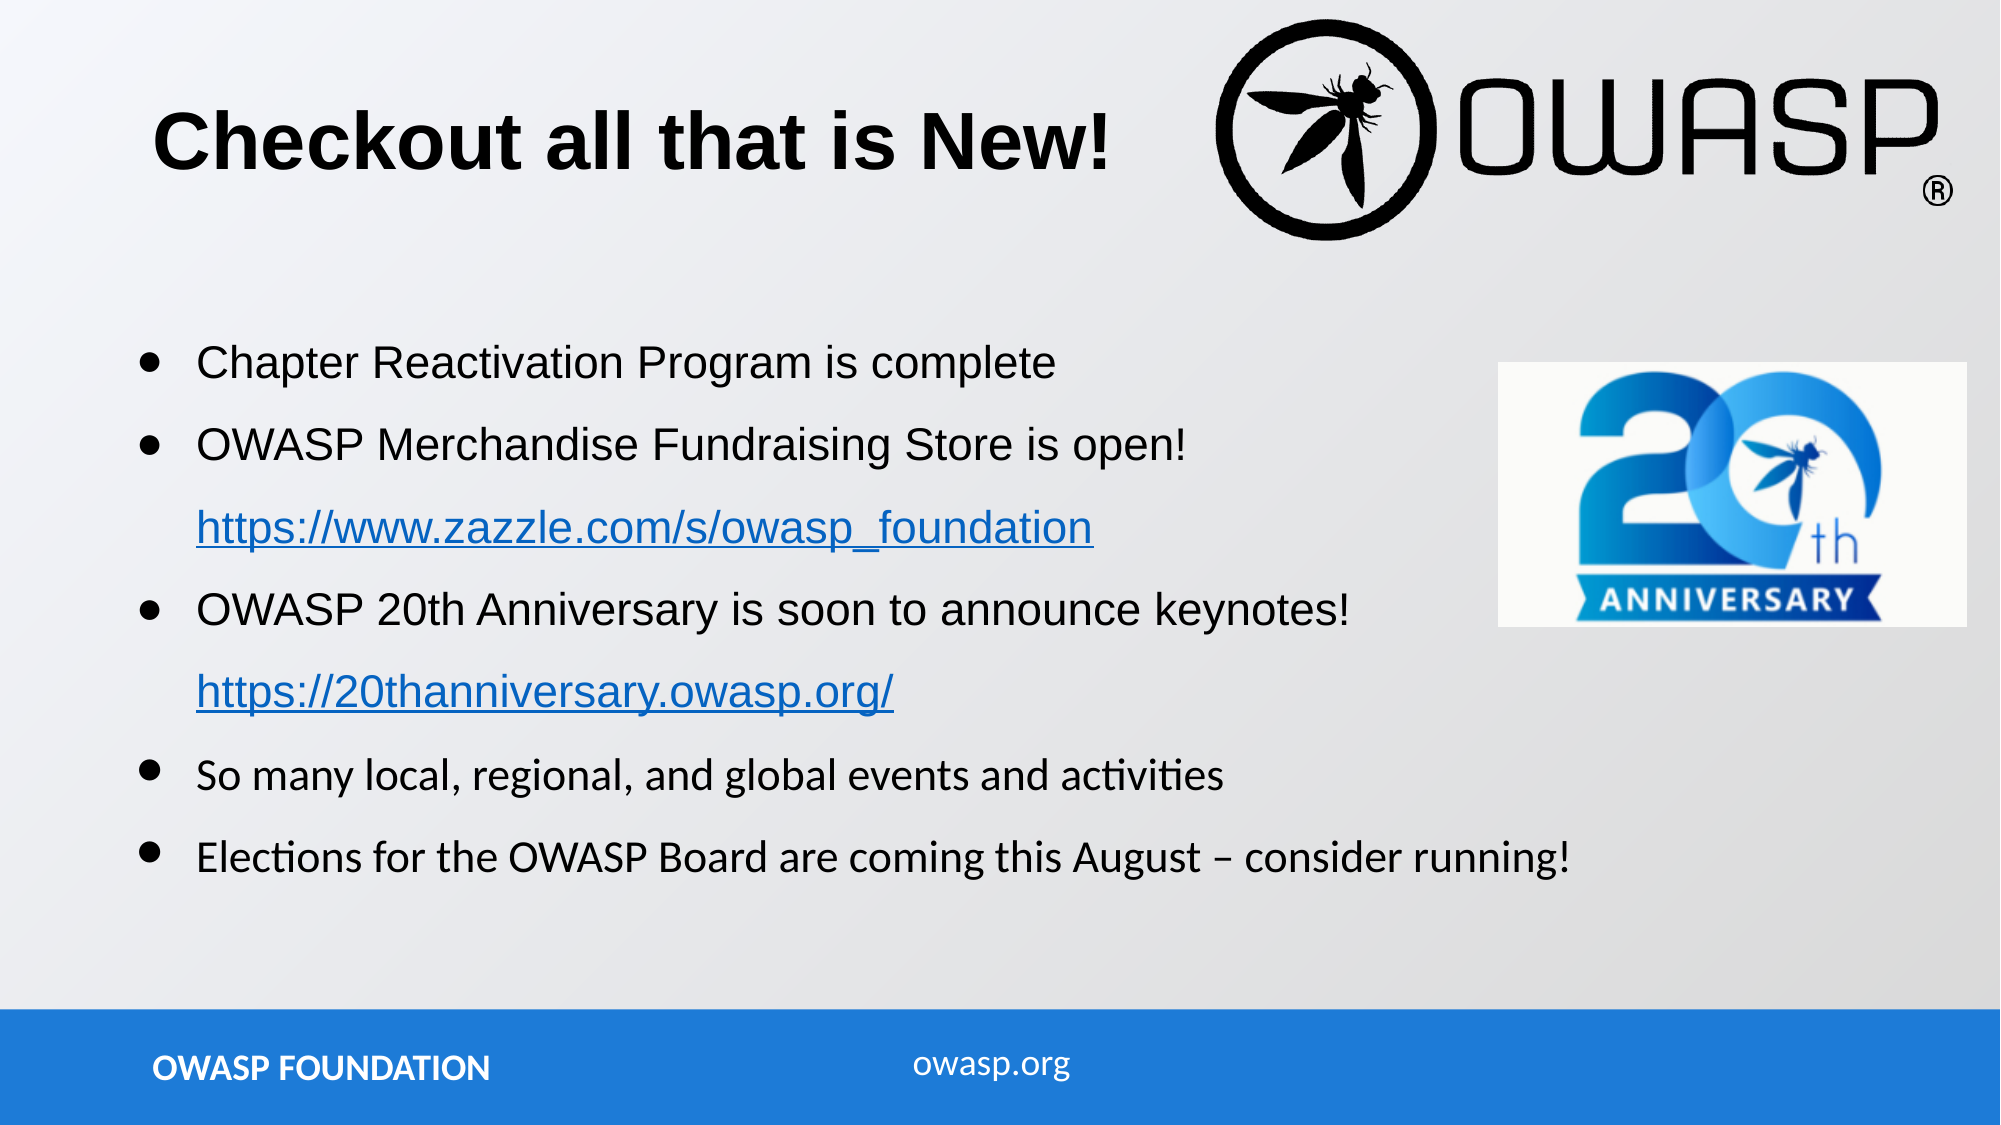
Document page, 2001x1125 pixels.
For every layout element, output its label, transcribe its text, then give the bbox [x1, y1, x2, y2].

text_box Chapter Reactivation Program is complete OWASP Merchandise Fundraising Store is open! https://www.zazzle.com/s/owasp_foundation OWASP 20th Anniversary is soon to announce keynotes! https://20thanniversary.owasp.org/ So many local, regional, and global events and activities Elections for the OWASP Board are coming this August – consider running! [106, 289, 1760, 897]
title Checkout all that is New! [137, 49, 1170, 237]
picture [1176, 0, 1989, 272]
picture [1497, 362, 1967, 627]
